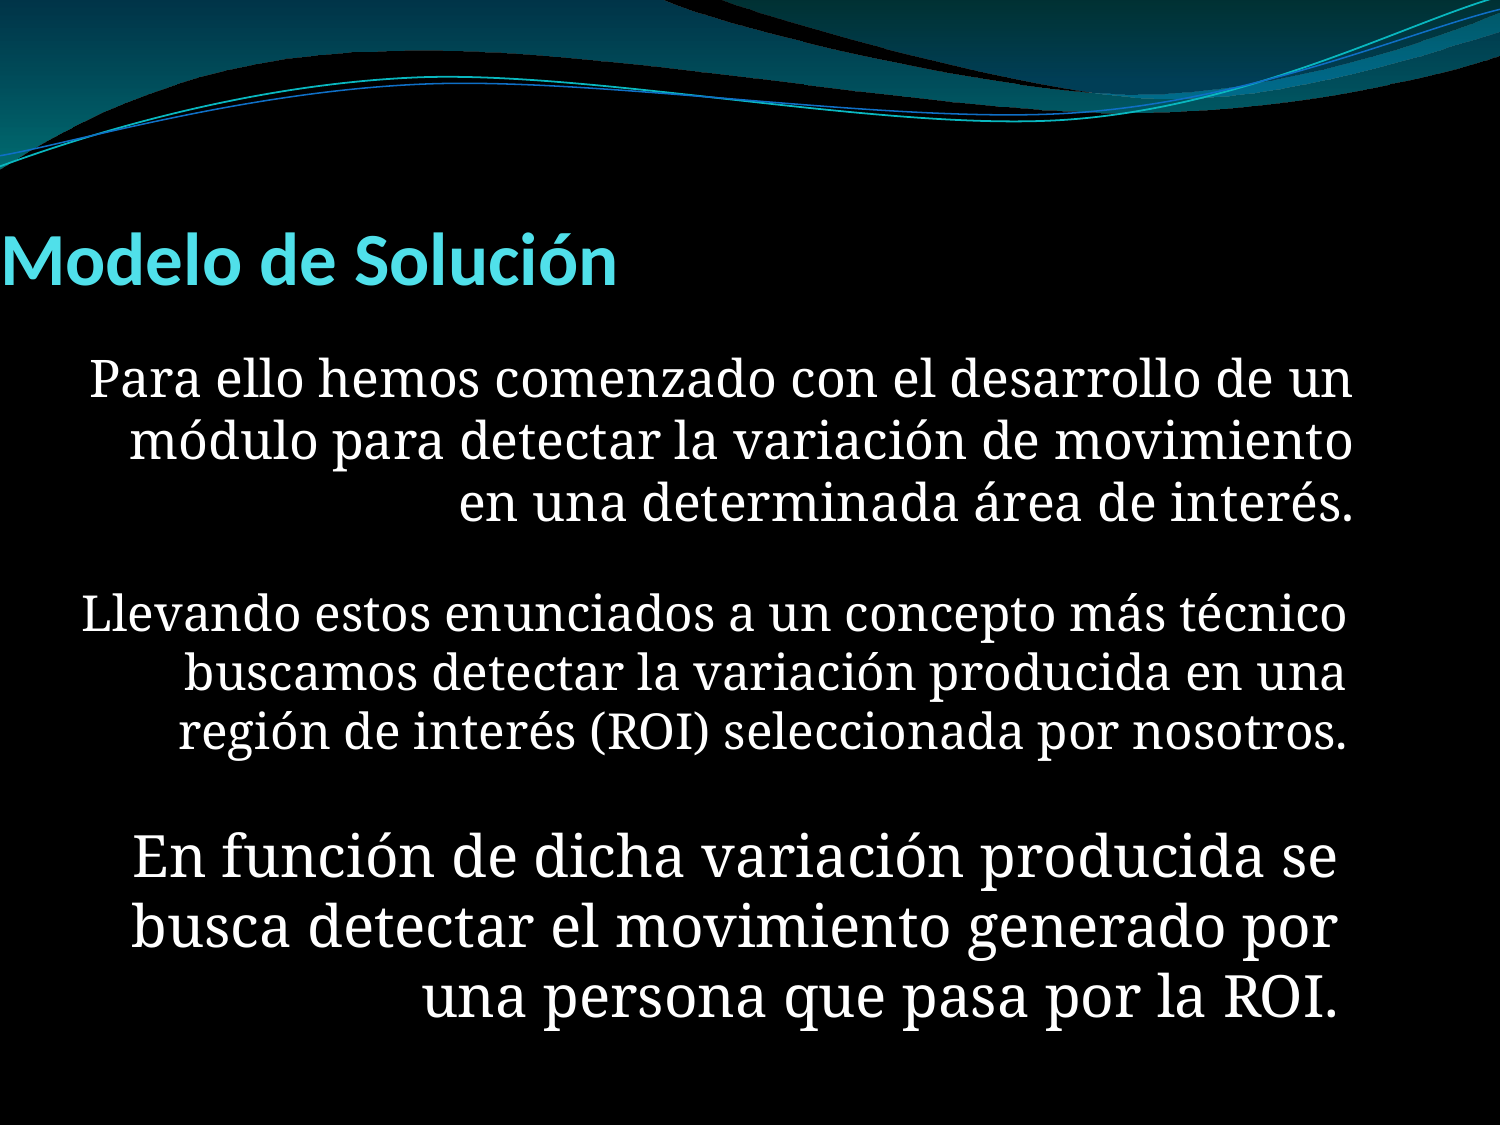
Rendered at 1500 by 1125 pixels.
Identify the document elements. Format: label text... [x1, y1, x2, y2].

text_box Llevando estos enunciados a un concepto más técnico buscamos detectar la variación producida en una región de interés (ROI) seleccionada por nosotros. [68, 574, 1358, 811]
text_box En función de dicha variación producida se busca detectar el movimiento generado por una persona que pasa por la ROI. [61, 811, 1351, 1048]
title Modelo de Solución [0, 172, 833, 301]
subtitle Para ello hemos comenzado con el desarrollo de un módulo para detectar la variación de movimiento en una determinada área de interés. [76, 338, 1366, 575]
